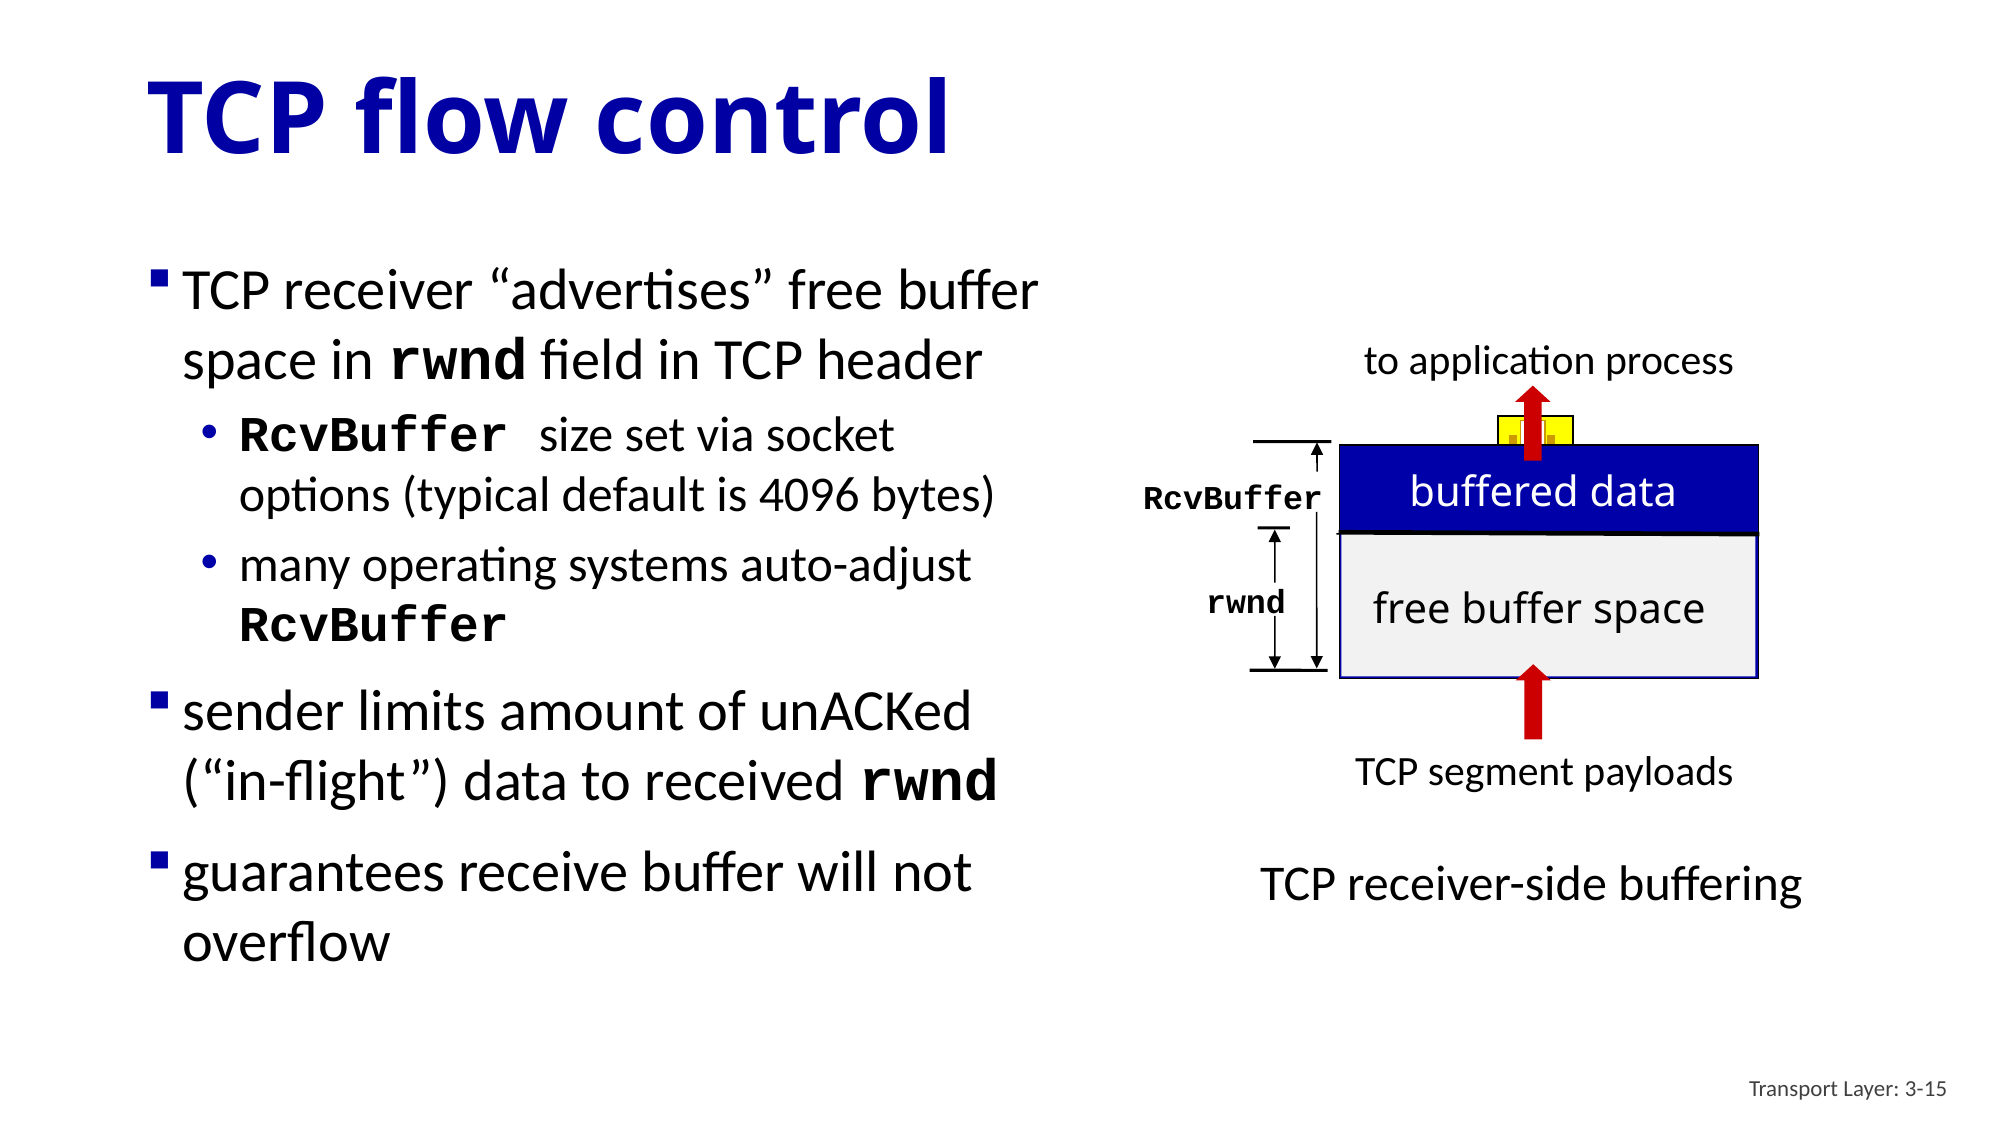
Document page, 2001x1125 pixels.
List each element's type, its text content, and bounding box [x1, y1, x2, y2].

text_box TCP receiver “advertises” free buffer space in rwnd field in TCP header RcvBuffer size set via socket options (typical default is 4096 bytes) many operating systems auto-adjust RcvBuffer sender limits amount of unACKed (“in-flight”) data to received rwnd guarantees receive buffer will not overflow [109, 243, 1066, 1049]
text_box to application process [1348, 325, 1750, 385]
slide_number Transport Layer: 3-15 [1512, 1056, 1963, 1117]
text_box TCP segment payloads [1340, 740, 1749, 801]
text_box rwnd [1191, 573, 1301, 628]
text_box [1268, 529, 1281, 583]
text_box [1336, 385, 1760, 740]
text_box RcvBuffer [1128, 468, 1336, 524]
text_box [1310, 524, 1323, 669]
text_box [1310, 442, 1324, 468]
title TCP flow control [131, 47, 2000, 195]
text_box TCP receiver-side buffering [1245, 842, 1818, 918]
text_box [1268, 615, 1281, 669]
